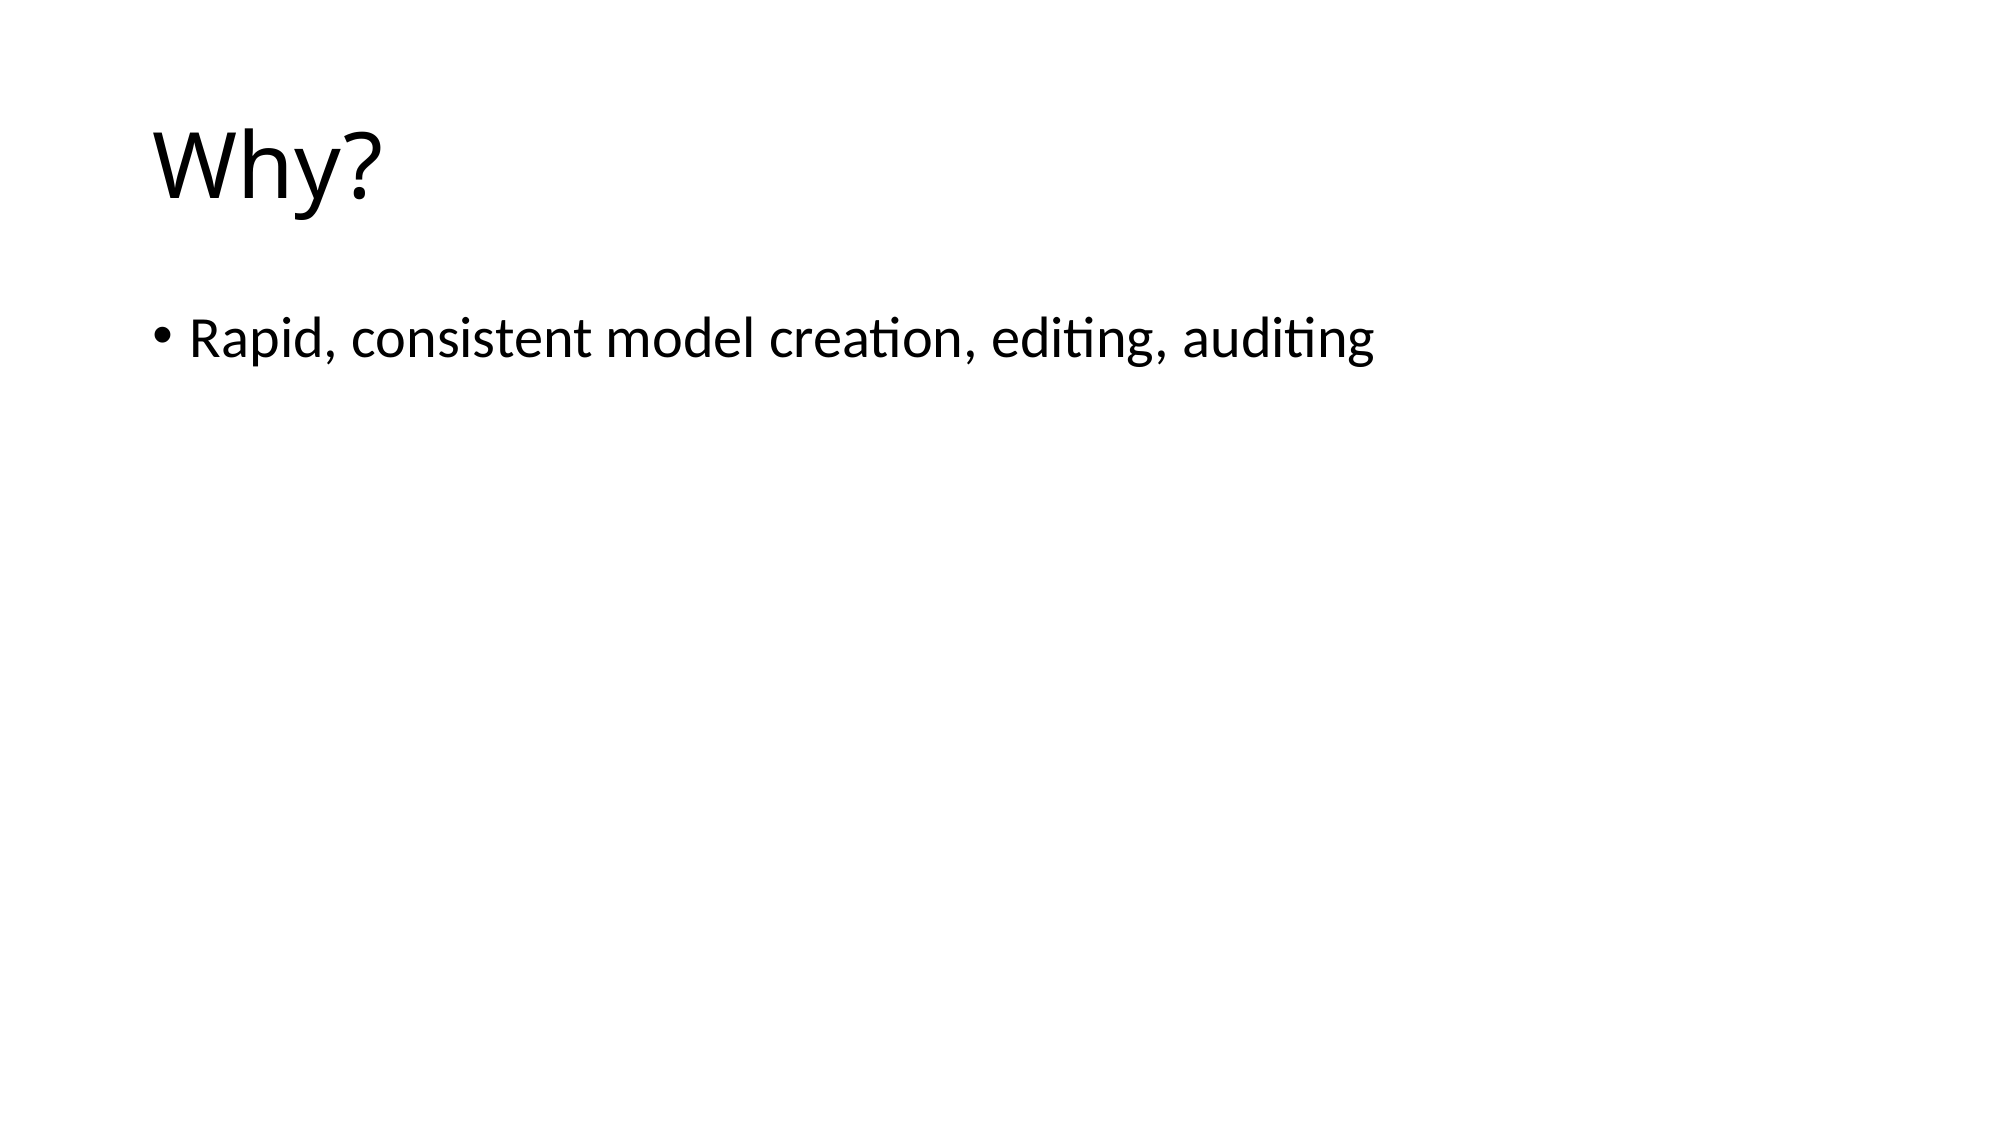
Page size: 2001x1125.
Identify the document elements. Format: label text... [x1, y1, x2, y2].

title Why? [137, 59, 1863, 278]
list Rapid, consistent model creation, editing, auditing [137, 299, 1863, 1014]
